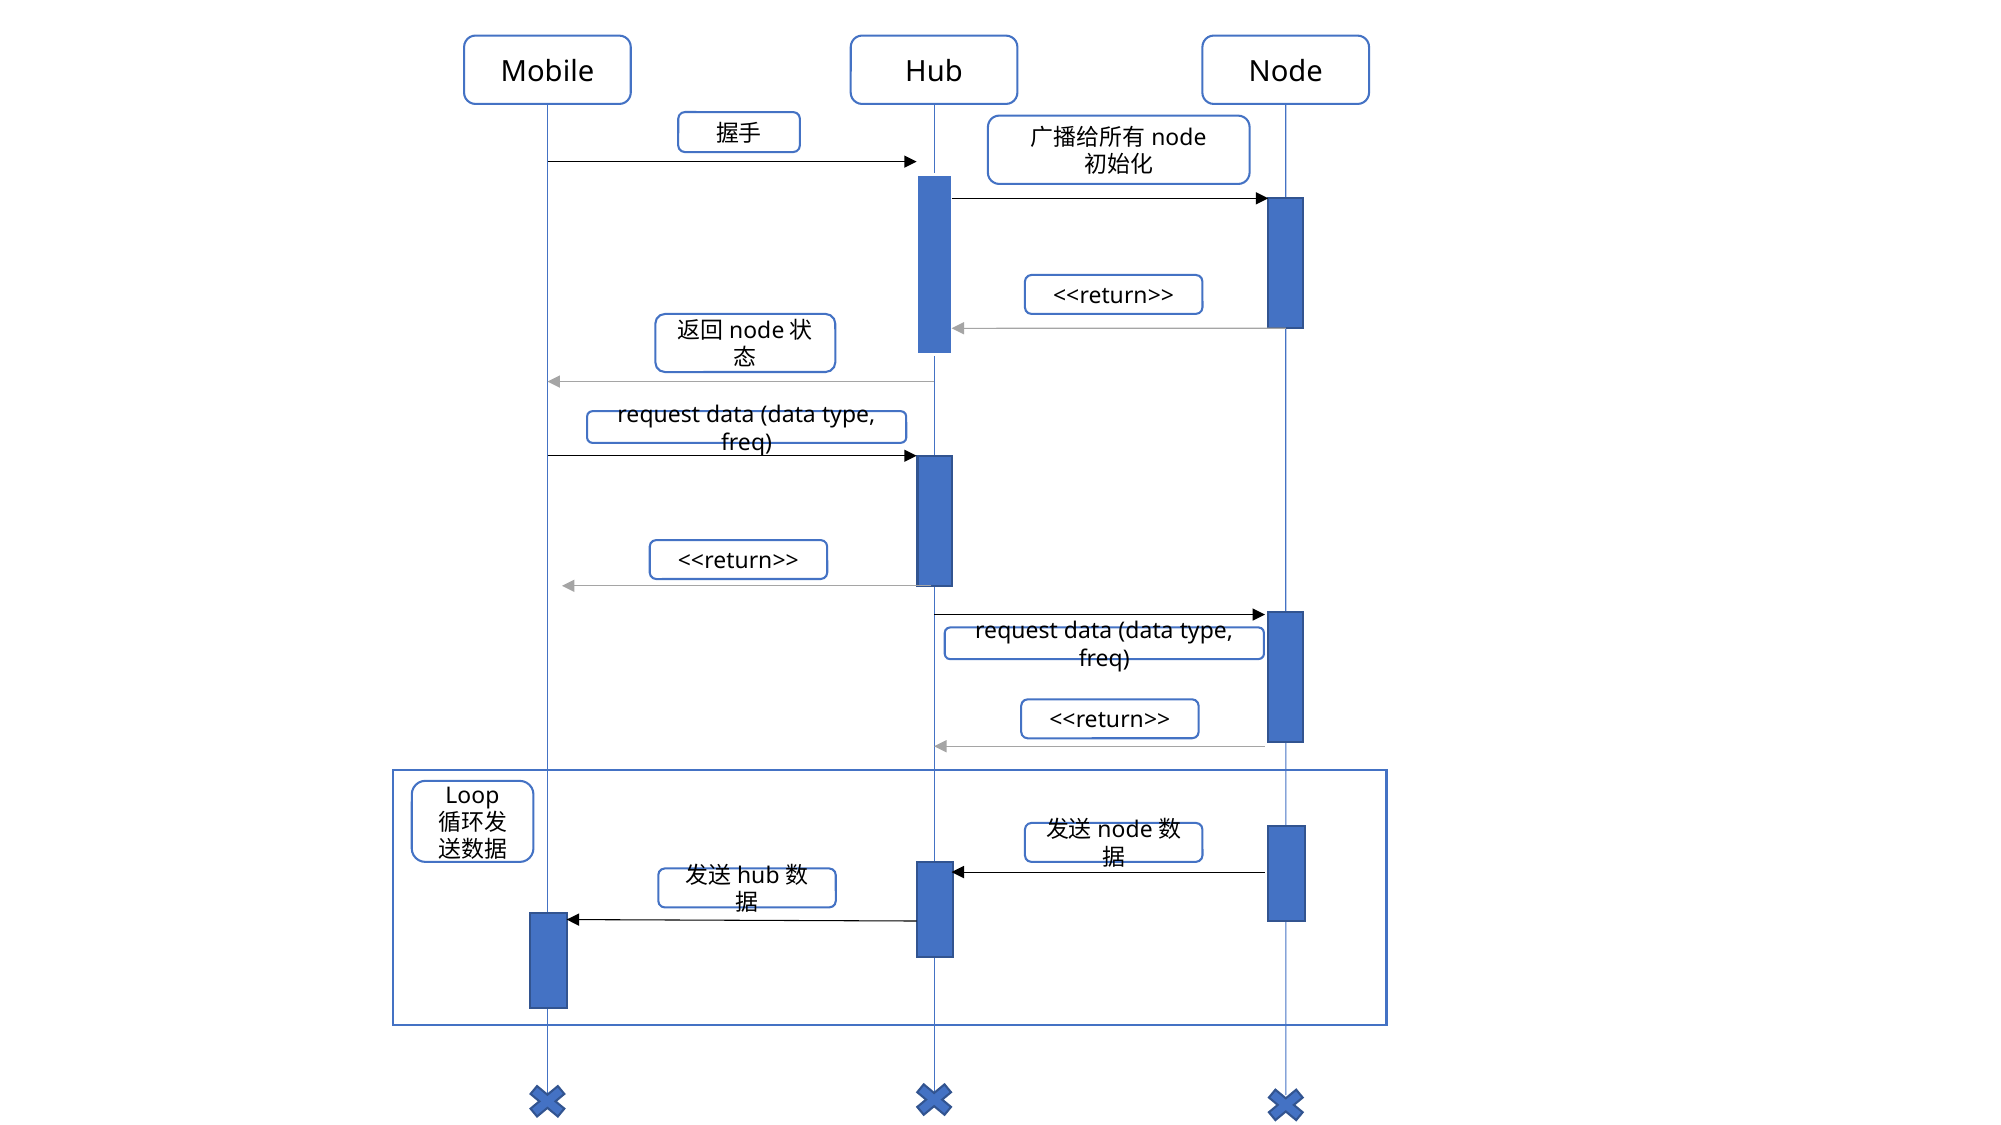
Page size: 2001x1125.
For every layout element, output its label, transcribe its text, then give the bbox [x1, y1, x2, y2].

text_box <<return>> [1020, 698, 1200, 740]
text_box <<return>> [648, 539, 829, 581]
text_box [548, 769, 934, 919]
text_box [935, 455, 953, 587]
text_box 广播给所有node 初始化 [986, 114, 1251, 185]
text_box Mobile [463, 34, 632, 105]
text_box [1267, 197, 1285, 327]
text_box 返回node状态 [654, 312, 837, 374]
text_box [1286, 611, 1304, 743]
text_box 发送hub数据 [657, 867, 837, 909]
text_box [1267, 1088, 1305, 1122]
text_box [1267, 611, 1285, 743]
text_box 发送node数据 [1023, 821, 1204, 863]
text_box [935, 173, 954, 356]
text_box Hub [849, 34, 1019, 105]
text_box [529, 912, 547, 1009]
text_box [935, 769, 1285, 1026]
text_box [935, 861, 954, 958]
text_box [916, 455, 934, 587]
text_box request data (data type, freq) [943, 626, 1265, 661]
text_box [548, 912, 568, 1009]
text_box [915, 1082, 953, 1117]
text_box [916, 861, 934, 958]
text_box request data (data type, freq) [586, 410, 908, 444]
text_box [1286, 825, 1306, 922]
text_box [529, 1084, 566, 1118]
text_box Node [1201, 34, 1371, 105]
text_box [392, 769, 547, 1026]
text_box 握手 [677, 110, 801, 154]
text_box [1286, 197, 1304, 329]
text_box [1267, 825, 1285, 922]
text_box [548, 922, 934, 1026]
text_box <<return>> [1023, 273, 1204, 315]
text_box [915, 173, 934, 356]
text_box Loop 循环发送数据 [410, 779, 535, 863]
text_box [1287, 769, 1388, 1026]
